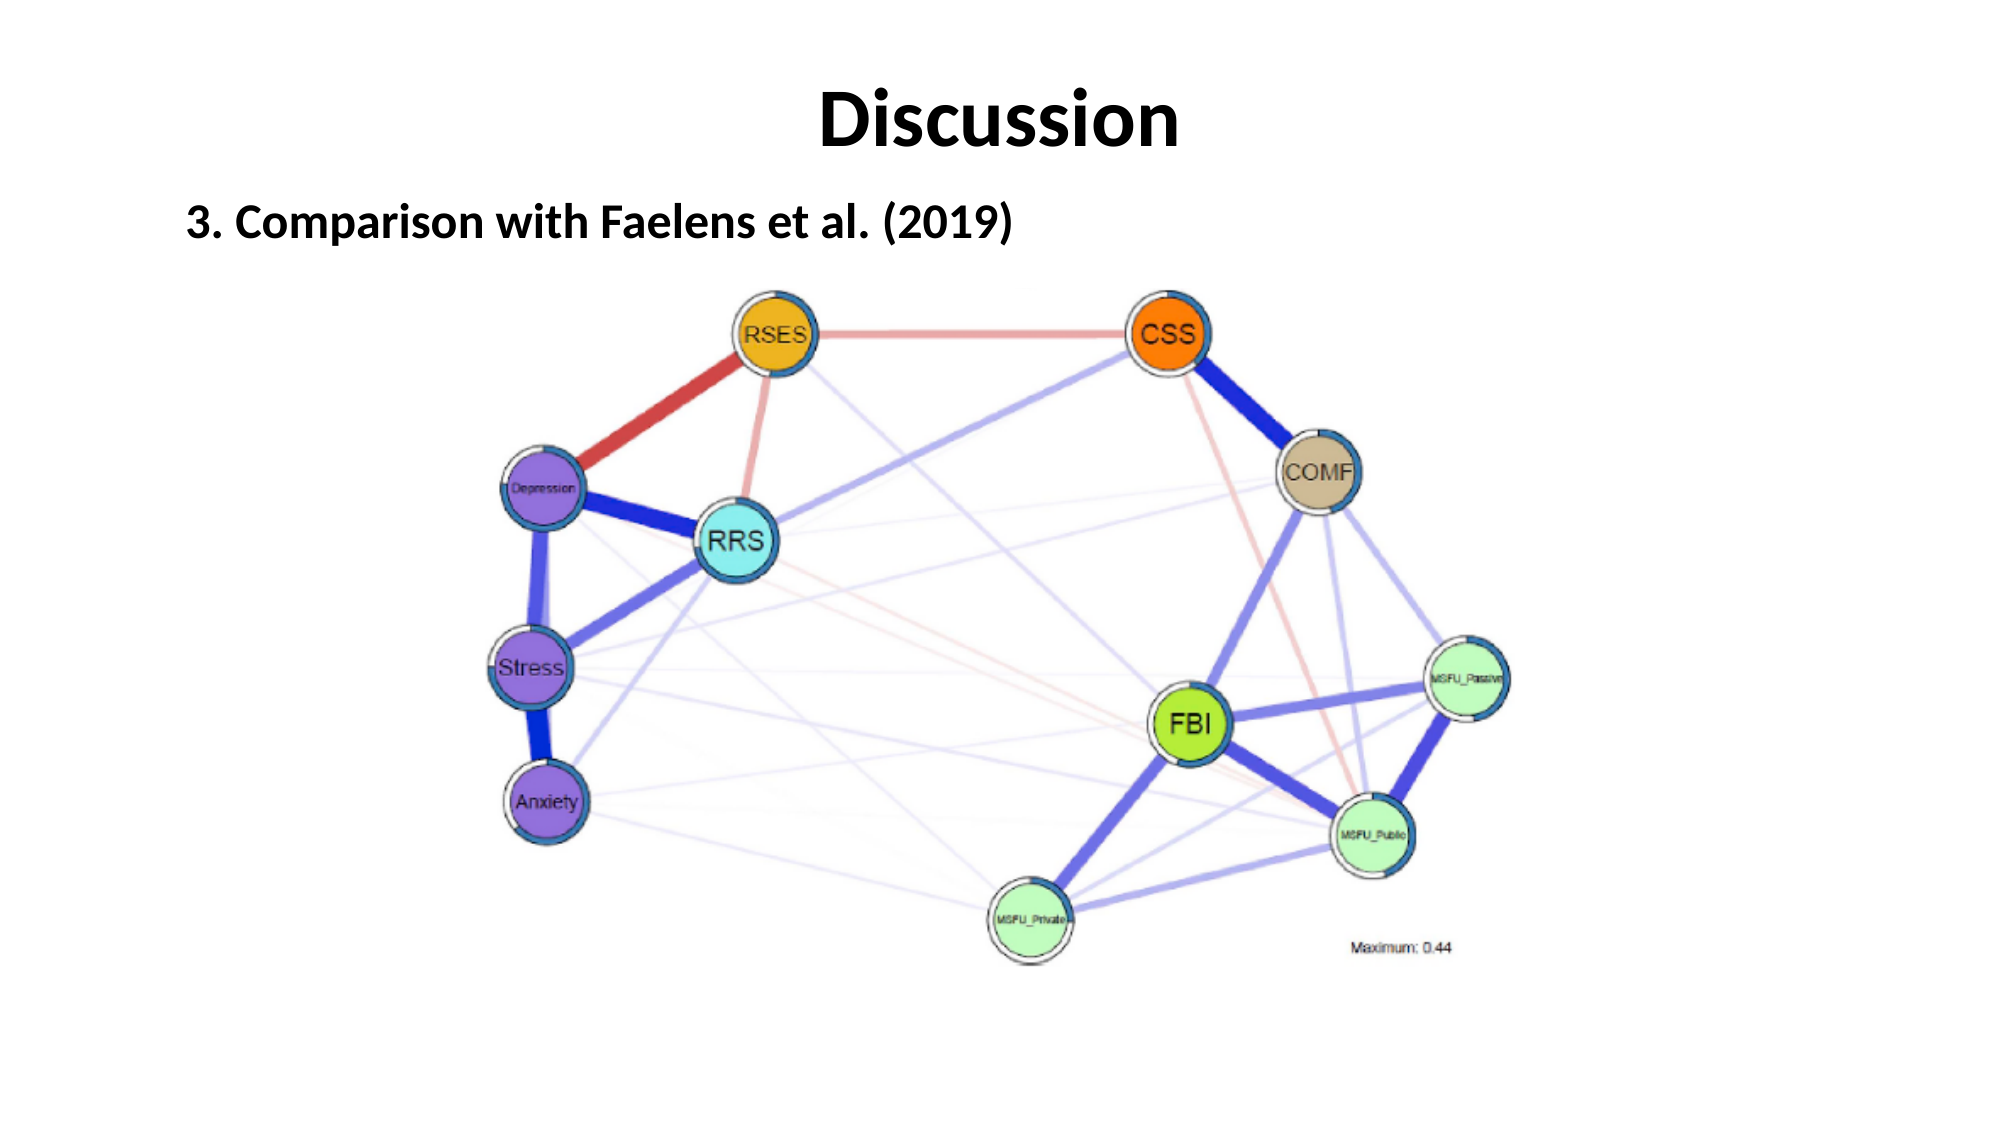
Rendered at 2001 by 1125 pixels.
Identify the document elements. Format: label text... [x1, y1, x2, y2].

picture [322, 288, 1610, 970]
text_box 3. Comparison with Faelens et al. (2019) [170, 181, 1147, 256]
title Discussion [137, 10, 1863, 228]
